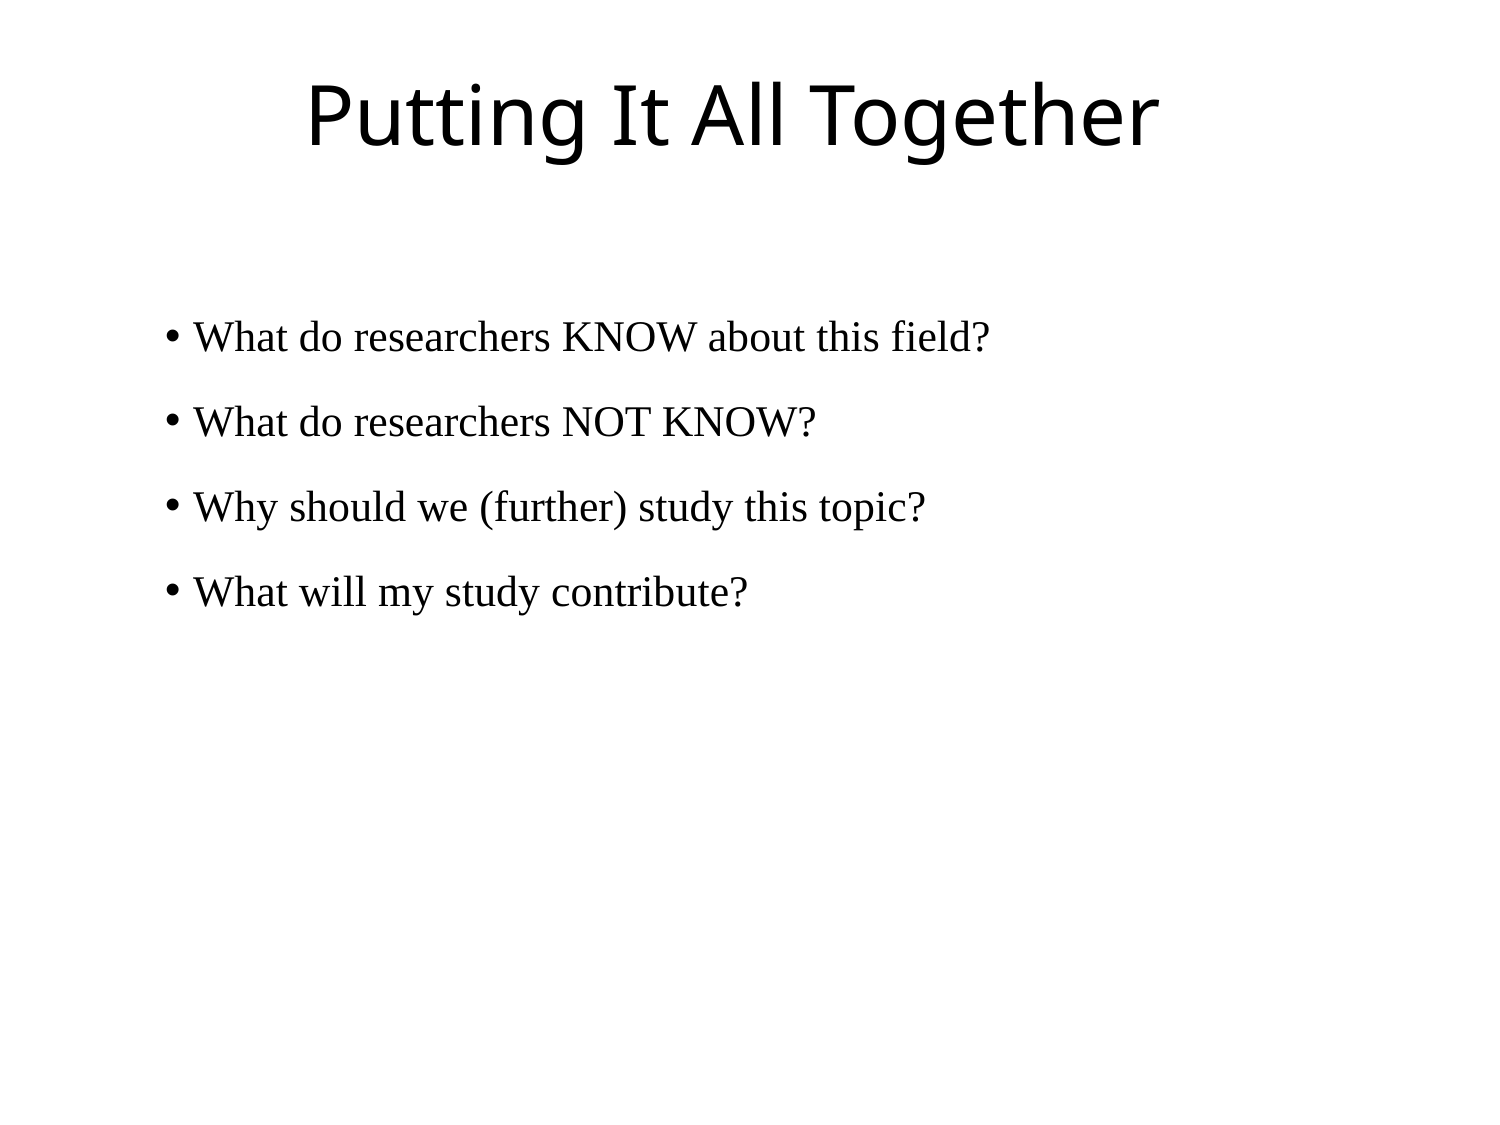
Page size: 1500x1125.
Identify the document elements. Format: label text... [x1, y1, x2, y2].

title Putting It All Together [289, 24, 1468, 213]
list What do researchers KNOW about this field? What do researchers NOT KNOW? Why should we (further) study this topic? What will my study contribute? [150, 262, 1425, 1000]
